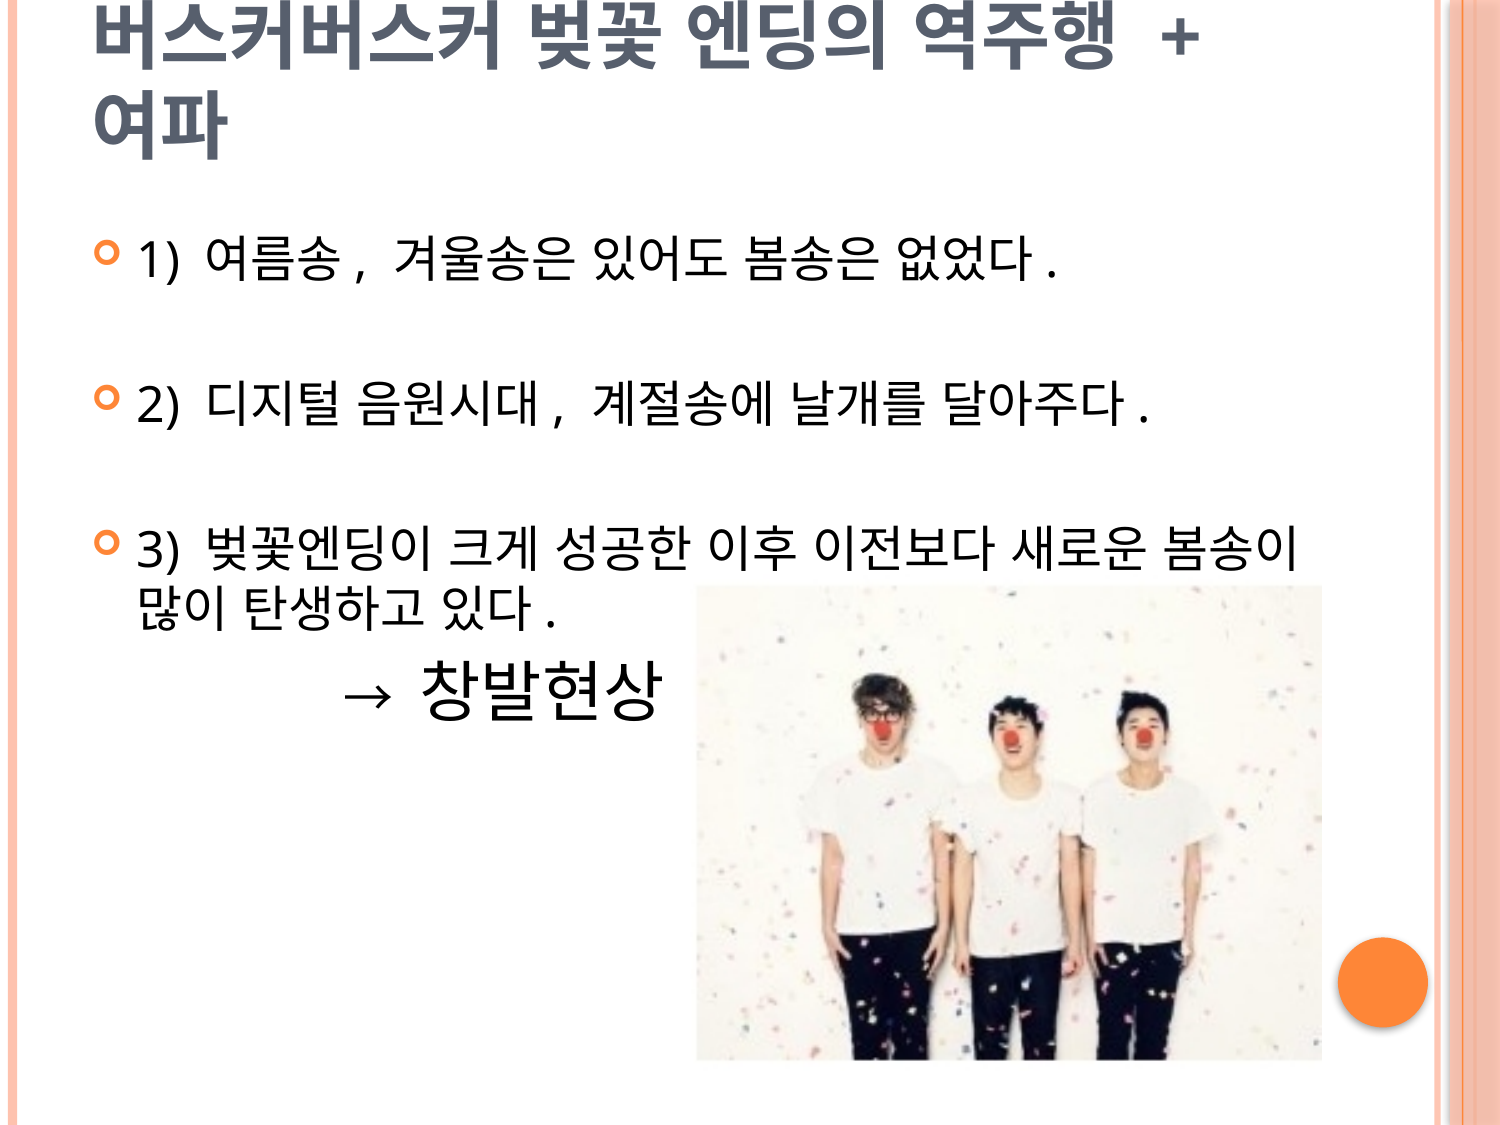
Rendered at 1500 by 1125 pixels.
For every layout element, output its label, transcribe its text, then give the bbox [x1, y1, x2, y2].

title 버스커버스커 벚꽃 엔딩의 역주행 + 여파 [76, 78, 1302, 219]
list 1) 여름송, 겨울송은 있어도 봄송은 없었다. 2) 디지털 음원시대, 계절송에 날개를 달아주다. 3) 벚꽃엔딩이 크게 성공한 이후 이전보다 새로운 봄송이 많이 탄생하고 있다. → 창발현상 [76, 219, 1376, 970]
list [690, 573, 1323, 1071]
